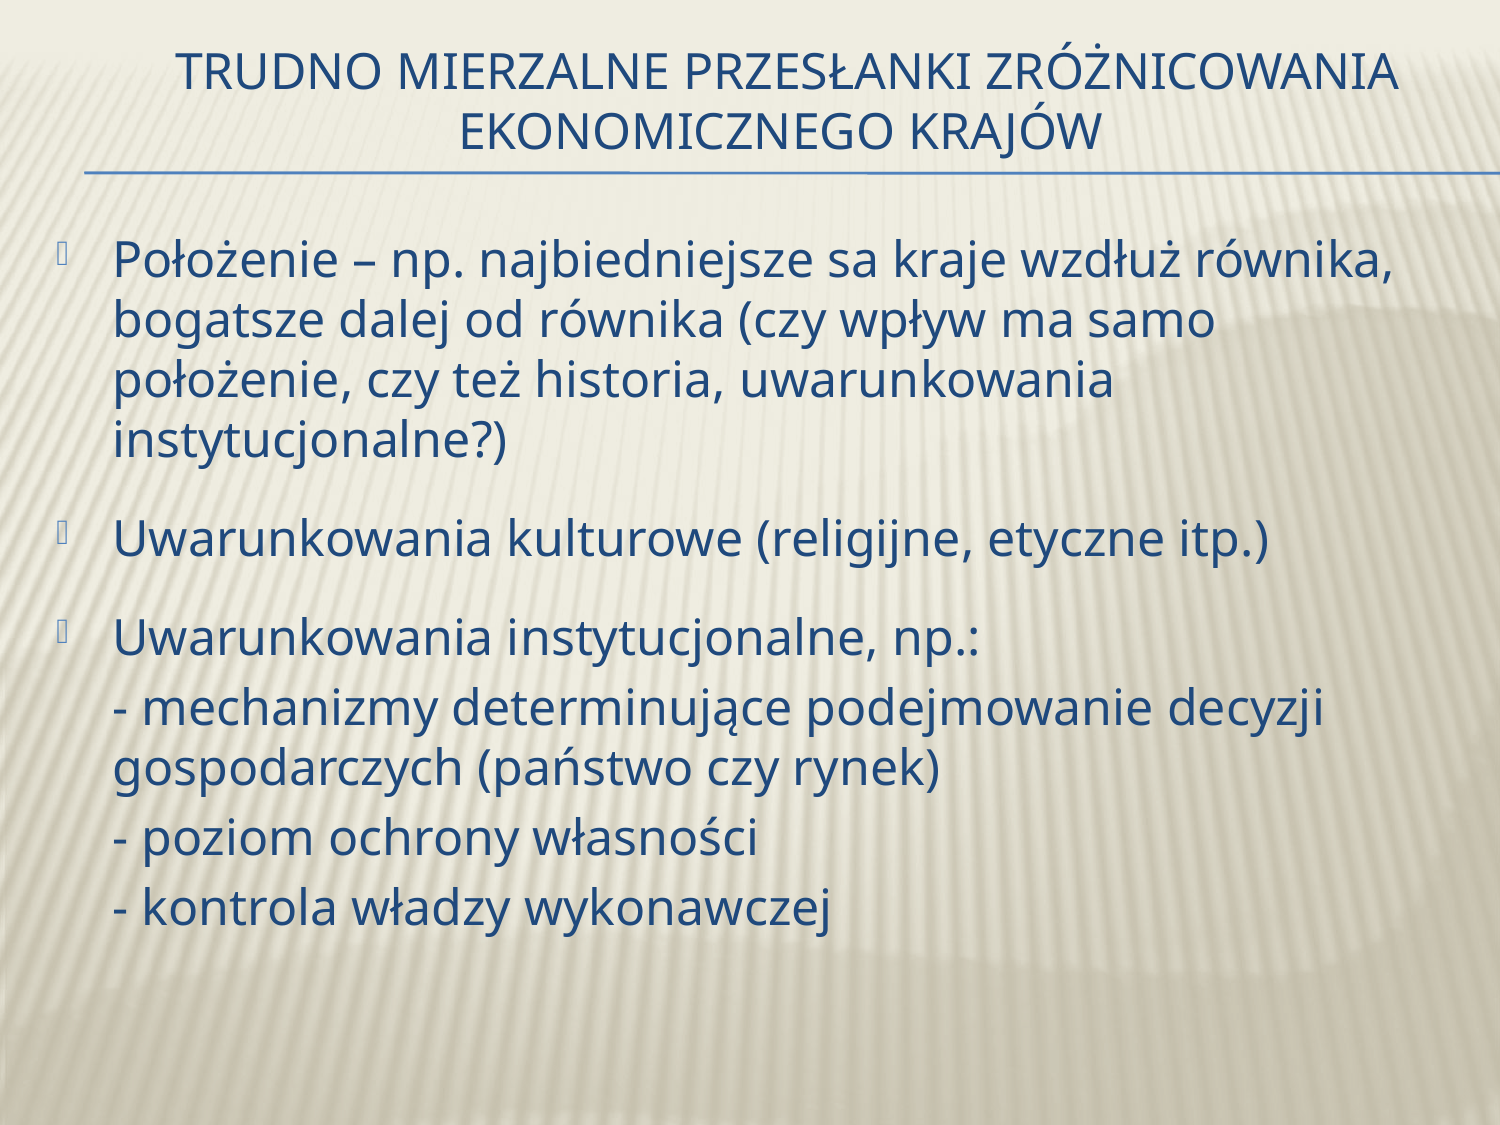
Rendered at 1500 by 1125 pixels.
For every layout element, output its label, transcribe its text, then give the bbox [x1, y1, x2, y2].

list Położenie – np. najbiedniejsze sa kraje wzdłuż równika, bogatsze dalej od równika (czy wpływ ma samo położenie, czy też historia, uwarunkowania instytucjonalne?) Uwarunkowania kulturowe (religijne, etyczne itp.) Uwarunkowania instytucjonalne, np.: - mechanizmy determinujące podejmowanie decyzji gospodarczych (państwo czy rynek) - poziom ochrony własności - kontrola władzy wykonawczej [41, 219, 1467, 963]
title Trudno mierzalne przesłanki zróżnicowania ekonomicznego krajów [75, 30, 1500, 169]
